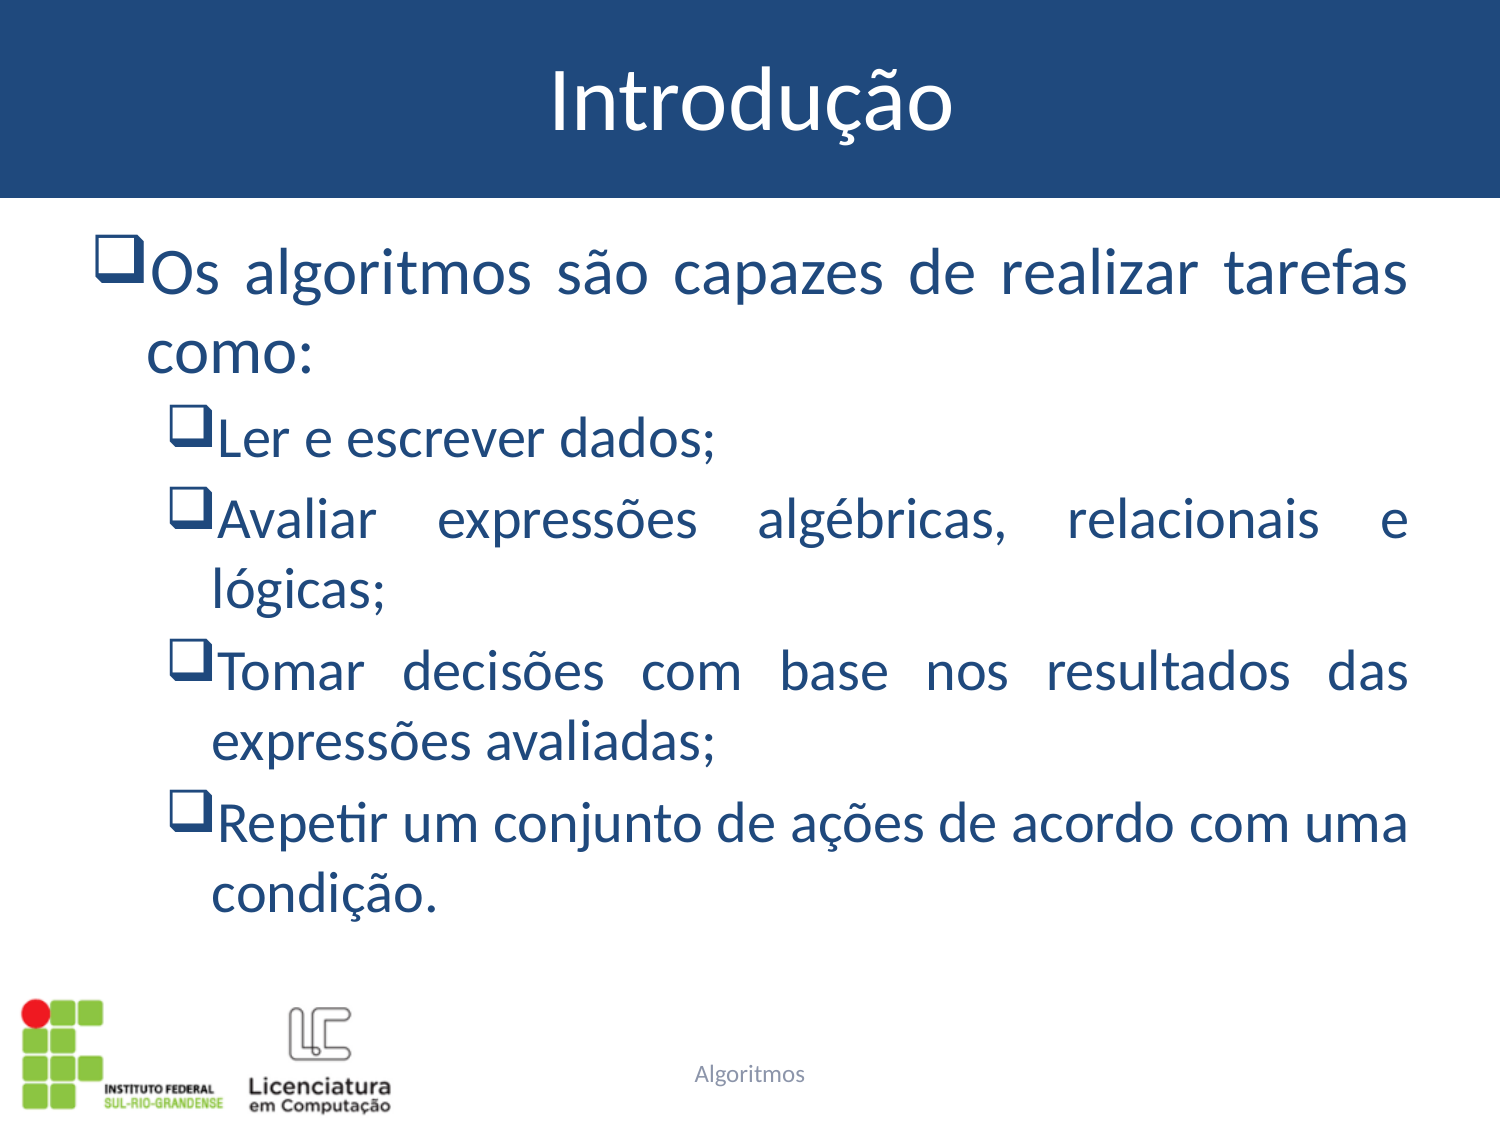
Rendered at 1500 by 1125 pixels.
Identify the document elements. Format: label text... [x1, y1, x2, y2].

title Introdução [76, 0, 1427, 188]
footer Algoritmos [512, 1042, 988, 1103]
list Os algoritmos são capazes de realizar tarefas como: Ler e escrever dados; Avaliar expressões algébricas, relacionais e lógicas; Tomar decisões com base nos resultados das expressões avaliadas; Repetir um conjunto de ações de acordo com uma condição. [75, 219, 1425, 963]
picture [16, 992, 231, 1118]
picture [237, 999, 408, 1123]
